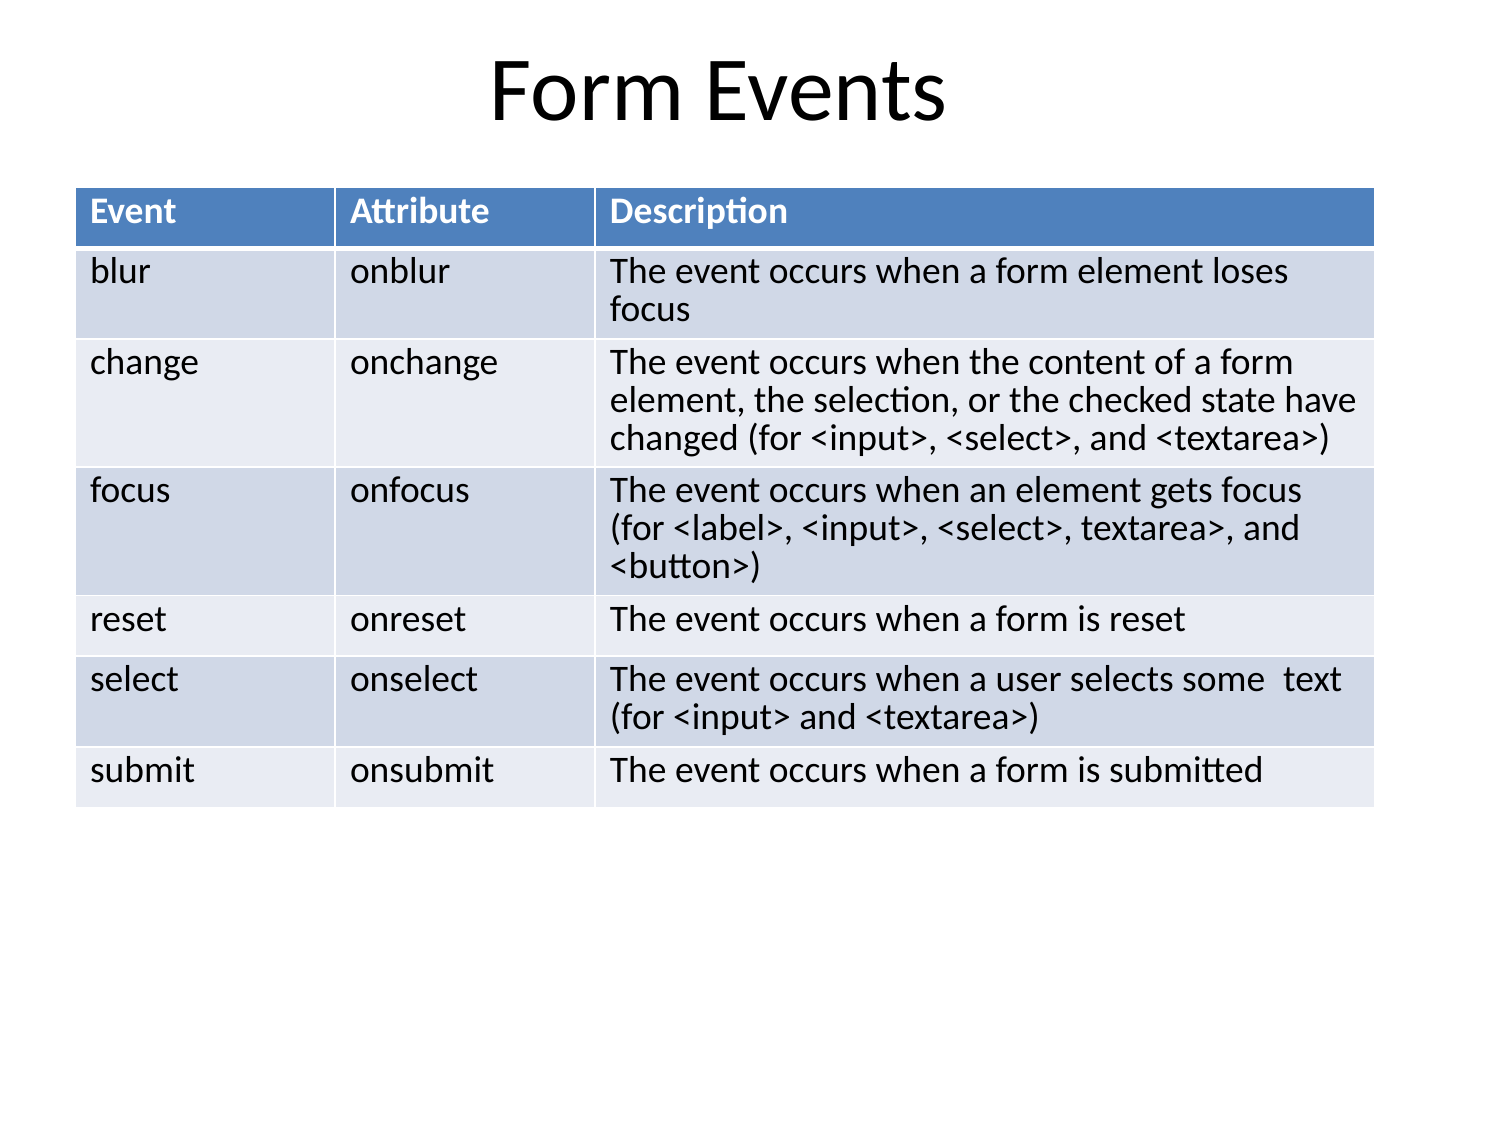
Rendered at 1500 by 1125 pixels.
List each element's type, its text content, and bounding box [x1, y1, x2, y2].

table_cell The event occurs when a form is reset [596, 596, 1374, 655]
table_header Attribute [336, 188, 594, 246]
table_header Description [596, 188, 1374, 246]
table_cell select [76, 657, 334, 746]
table_cell blur [76, 251, 334, 338]
table_cell onchange [336, 340, 594, 466]
table_cell onblur [336, 251, 594, 338]
table_cell The event occurs when the content of a form element, the selection, or the checked state have changed (for <input>, <select>, and <textarea>) [596, 340, 1374, 466]
table_cell focus [76, 468, 334, 595]
title Form Events [0, 17, 1438, 150]
table_cell The event occurs when a form is submitted [596, 748, 1374, 807]
table_cell The event occurs when an element gets focus (for <label>, <input>, <select>, textarea>, and <button>) [596, 468, 1374, 595]
table_cell submit [76, 748, 334, 807]
table_cell onsubmit [336, 748, 594, 807]
table_cell onfocus [336, 468, 594, 595]
table_header Event [76, 188, 334, 246]
table_cell onreset [336, 596, 594, 655]
table_cell The event occurs when a form element loses focus [596, 251, 1374, 338]
table_cell change [76, 340, 334, 466]
table_cell onselect [336, 657, 594, 746]
table_cell reset [76, 596, 334, 655]
table_cell The event occurs when a user selects some text (for <input> and <textarea>) [596, 657, 1374, 746]
